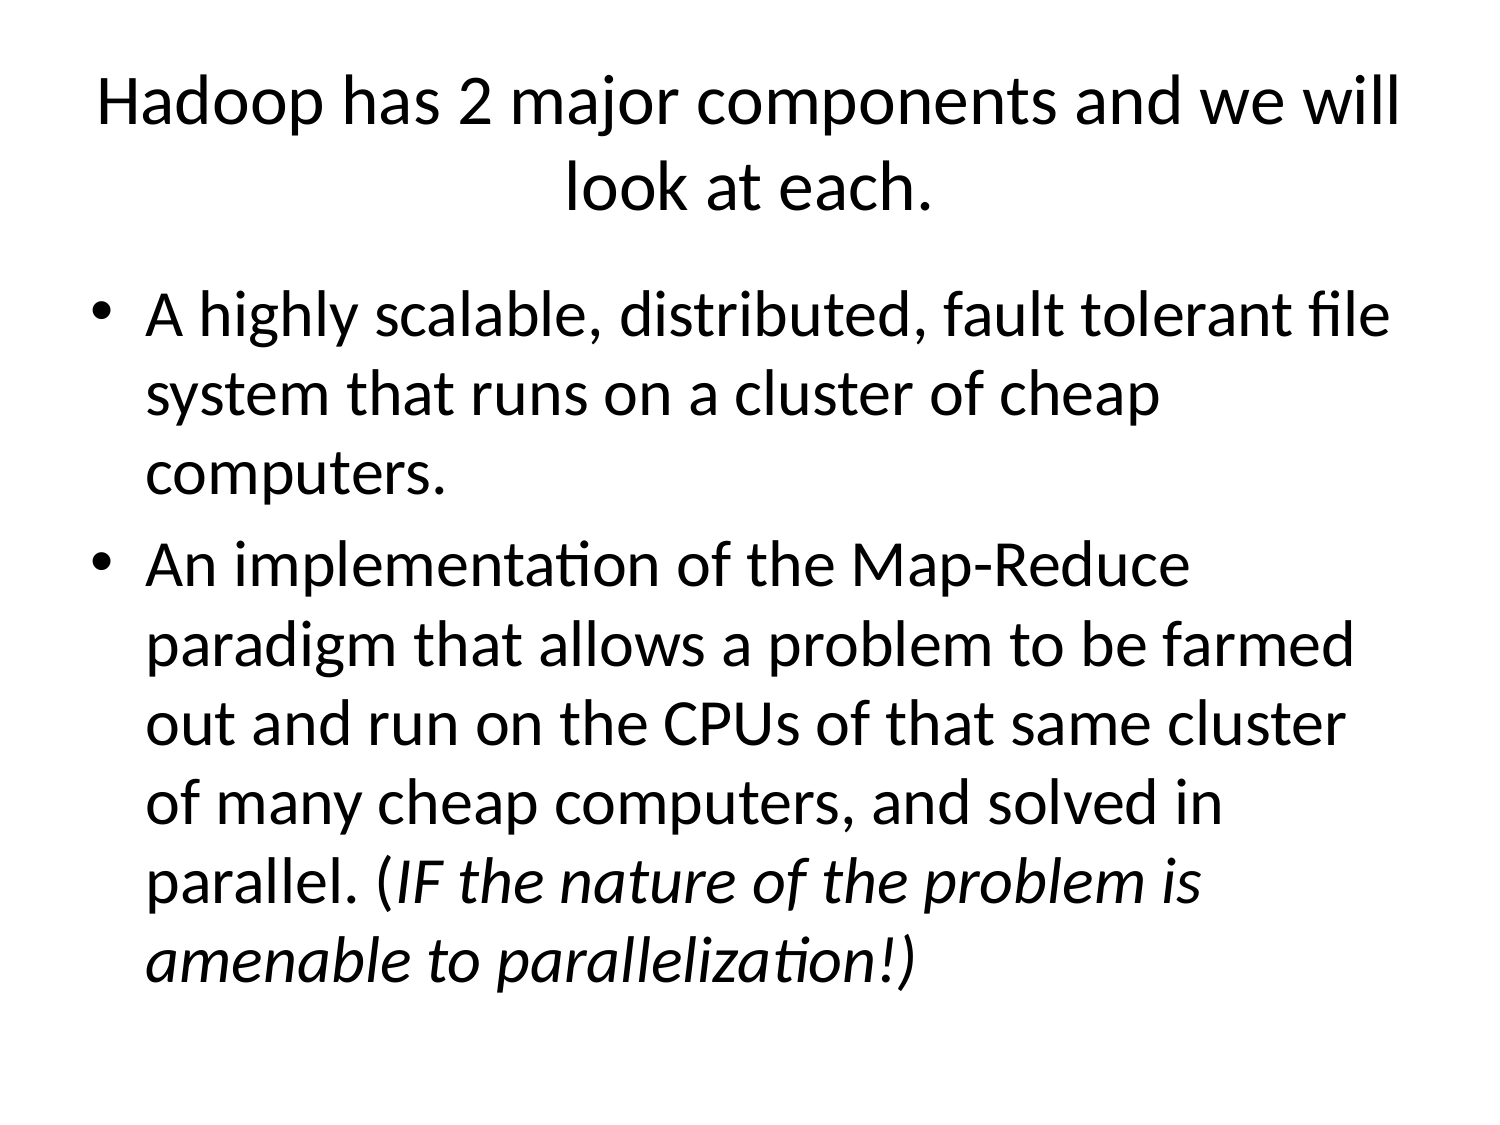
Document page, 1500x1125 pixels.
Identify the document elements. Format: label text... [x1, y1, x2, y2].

title Hadoop has 2 major components and we will look at each. [75, 45, 1425, 233]
list A highly scalable, distributed, fault tolerant file system that runs on a cluster of cheap computers. An implementation of the Map-Reduce paradigm that allows a problem to be farmed out and run on the CPUs of that same cluster of many cheap computers, and solved in parallel. (IF the nature of the problem is amenable to parallelization!) [75, 262, 1425, 1005]
